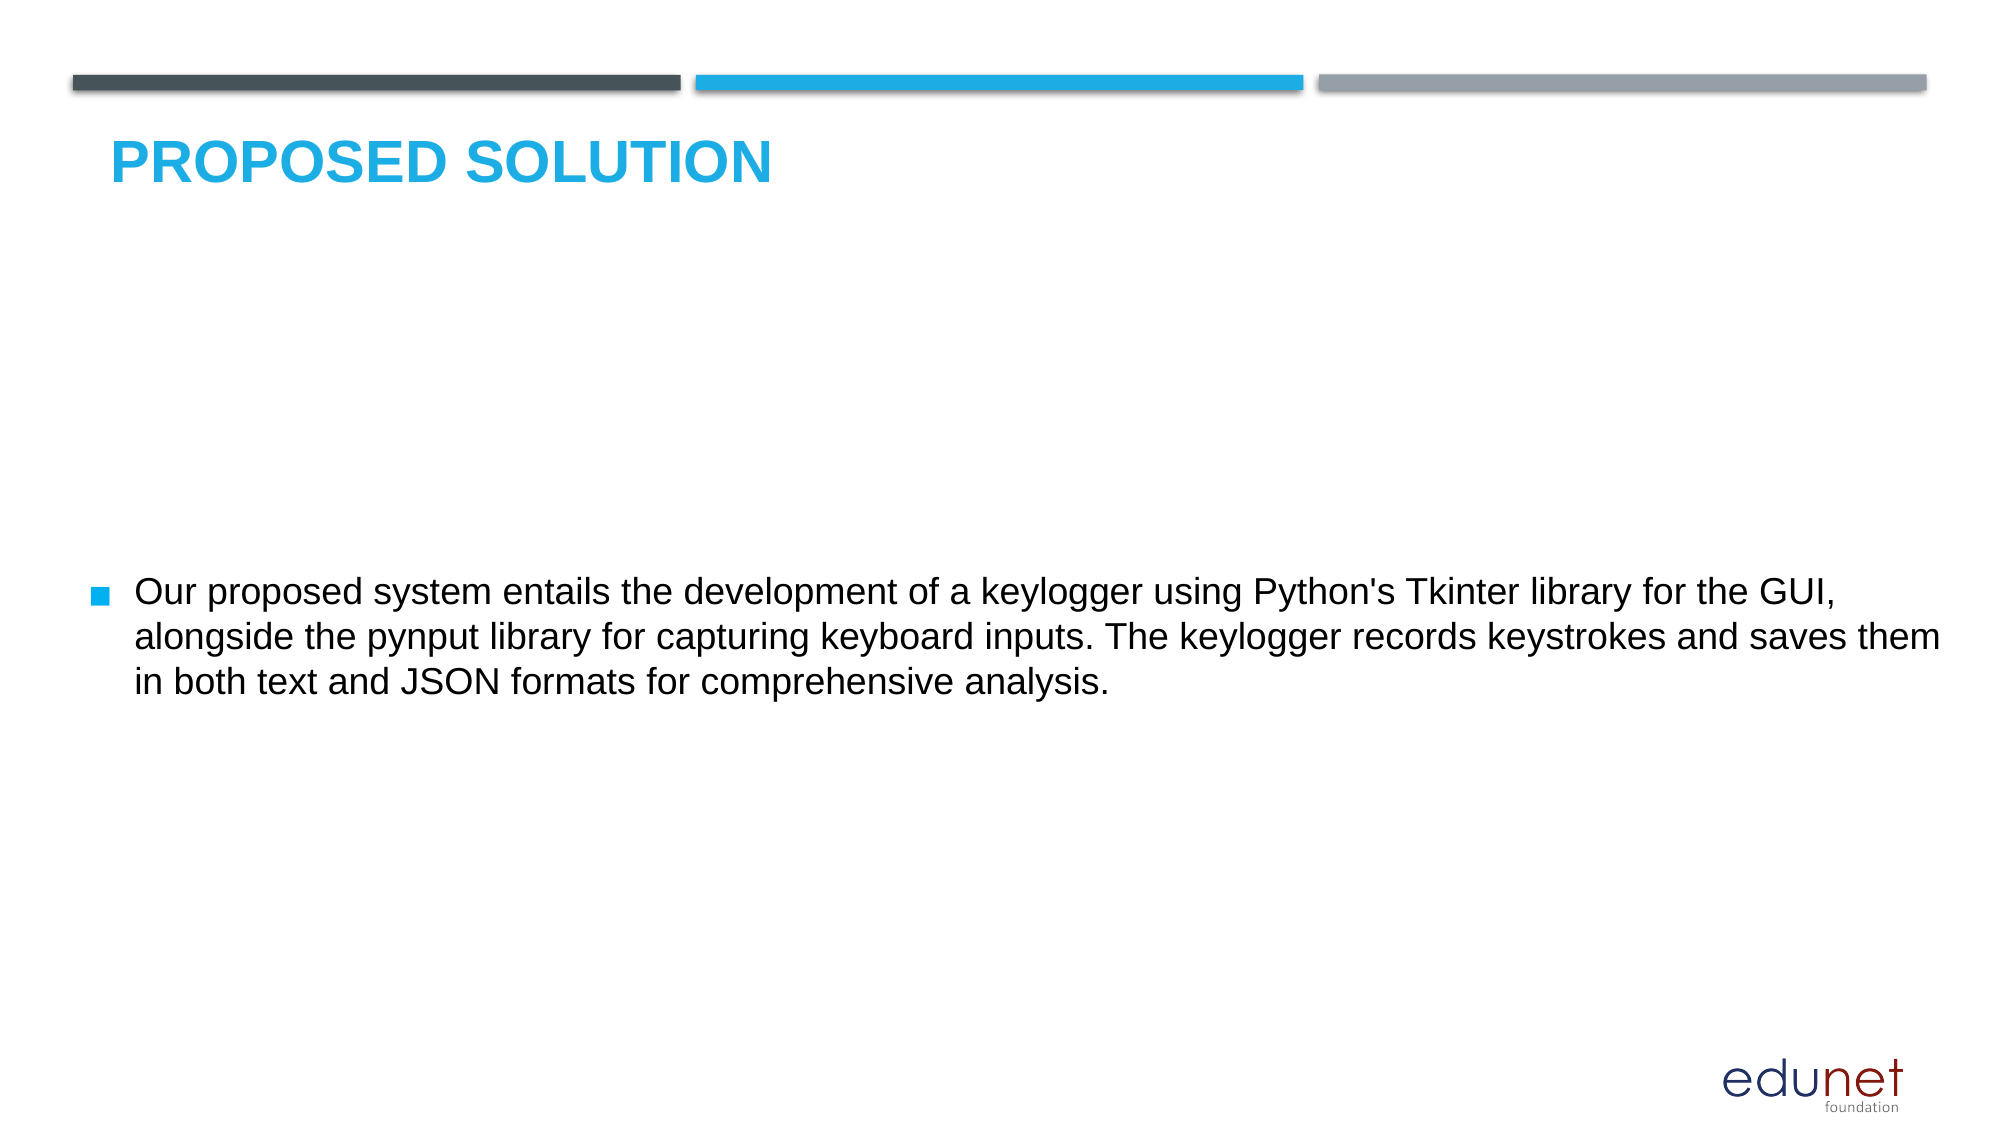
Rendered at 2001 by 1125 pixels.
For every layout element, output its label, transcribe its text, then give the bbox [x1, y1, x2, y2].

picture [1719, 1091, 1905, 1116]
title Proposed Solution [95, 115, 1905, 178]
list Our proposed system entails the development of a keylogger using Python's Tkinter library for the GUI, alongside the pynput library for capturing keyboard inputs. The keylogger records keystrokes and saves them in both text and JSON formats for comprehensive analysis. [72, 178, 1978, 1091]
